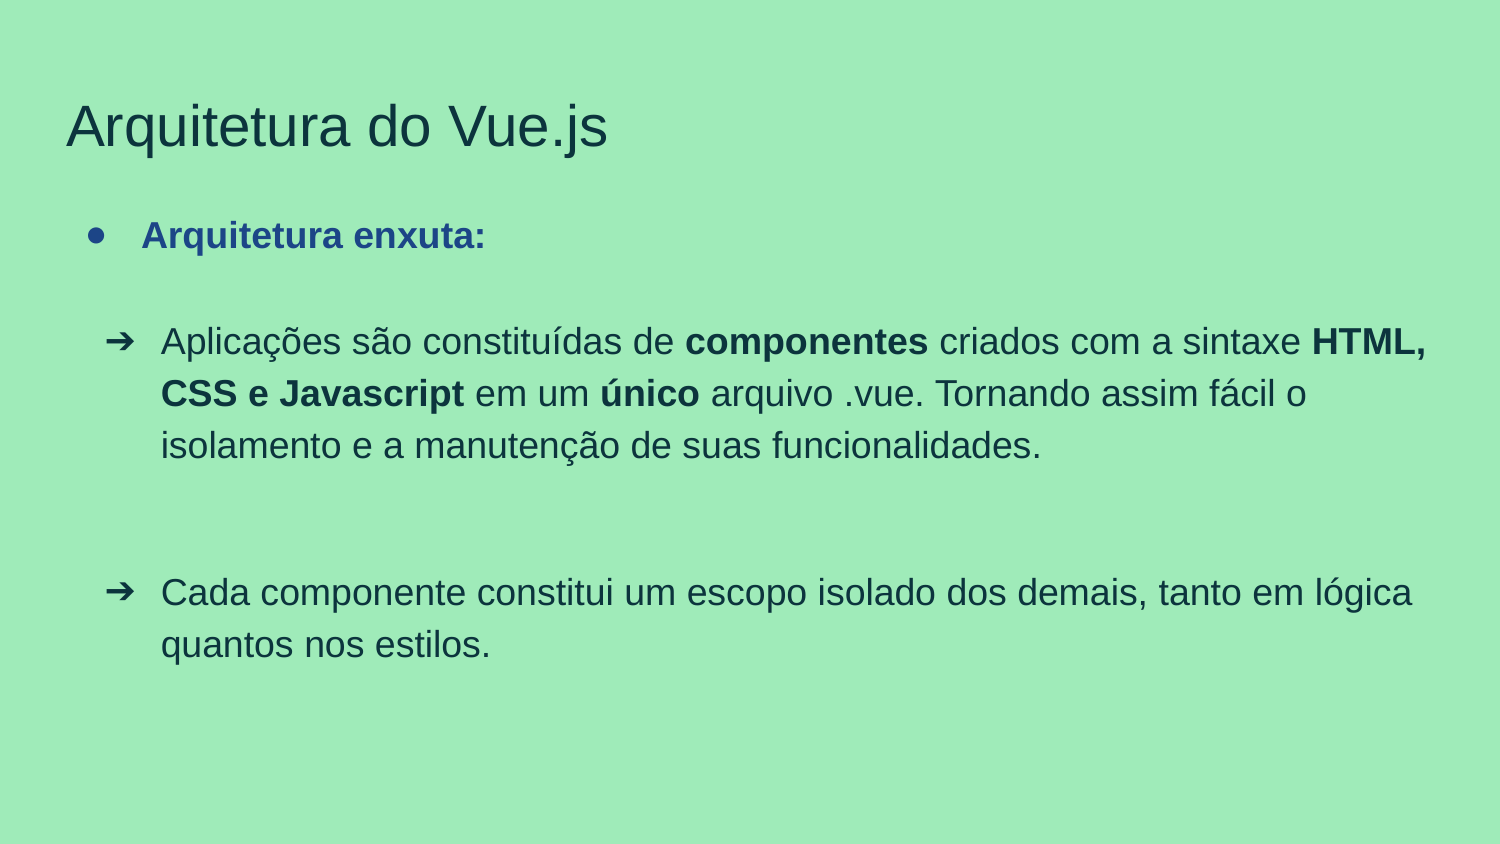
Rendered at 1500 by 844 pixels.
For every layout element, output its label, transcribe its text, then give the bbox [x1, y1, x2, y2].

title Arquitetura do Vue.js [51, 72, 1449, 167]
list Aplicações são constituídas de componentes criados com a sintaxe HTML, CSS e Javascript em um único arquivo .vue. Tornando assim fácil o isolamento e a manutenção de suas funcionalidades. Cada componente constitui um escopo isolado dos demais, tanto em lógica quantos nos estilos. [70, 295, 1469, 694]
list Arquitetura enxuta: [51, 189, 1449, 262]
